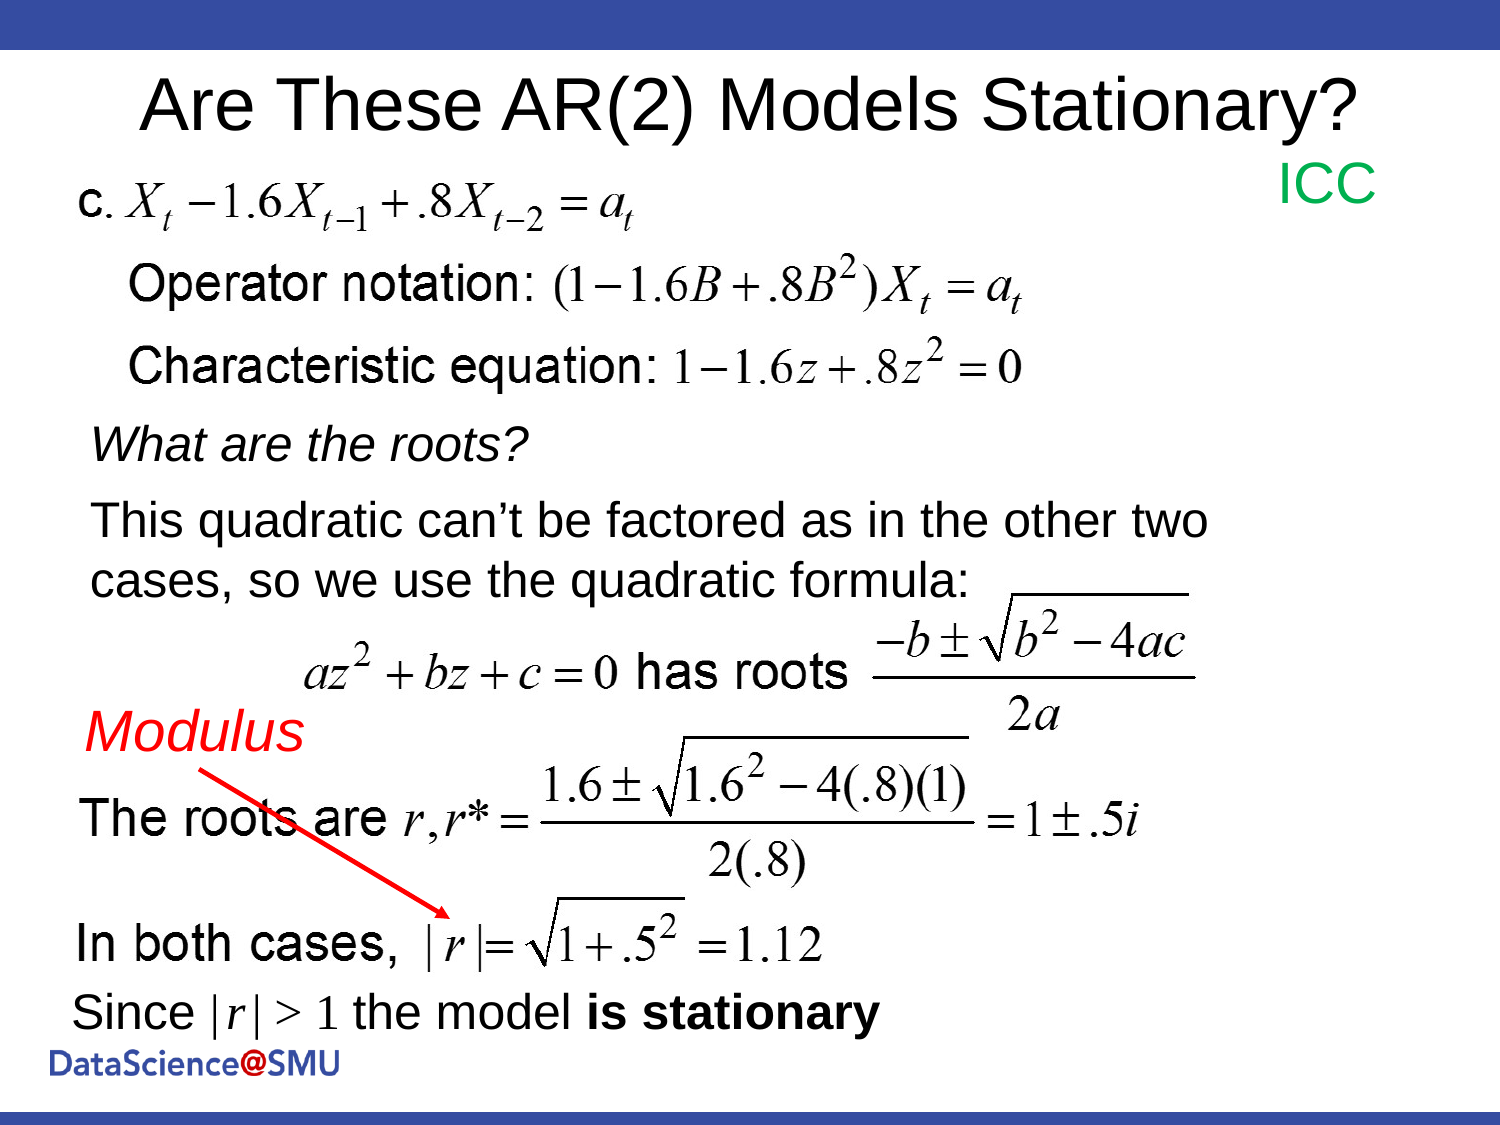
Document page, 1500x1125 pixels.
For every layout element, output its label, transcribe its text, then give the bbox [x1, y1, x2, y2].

text_box Since | r | > 1 the model is stationary [56, 971, 1222, 1048]
text_box ICC [1262, 165, 1400, 224]
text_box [198, 768, 451, 920]
picture [124, 328, 1026, 399]
picture [74, 892, 826, 977]
picture [50, 1049, 339, 1076]
text_box What are the roots? [75, 403, 724, 480]
title Are These AR(2) Models Stationary? [75, 37, 1425, 165]
picture [74, 587, 1197, 891]
picture [74, 174, 640, 237]
picture [124, 245, 1026, 320]
text_box This quadratic can’t be factored as in the other two cases, so we use the quadratic formula: [75, 480, 1325, 617]
text_box Modulus [70, 685, 294, 734]
